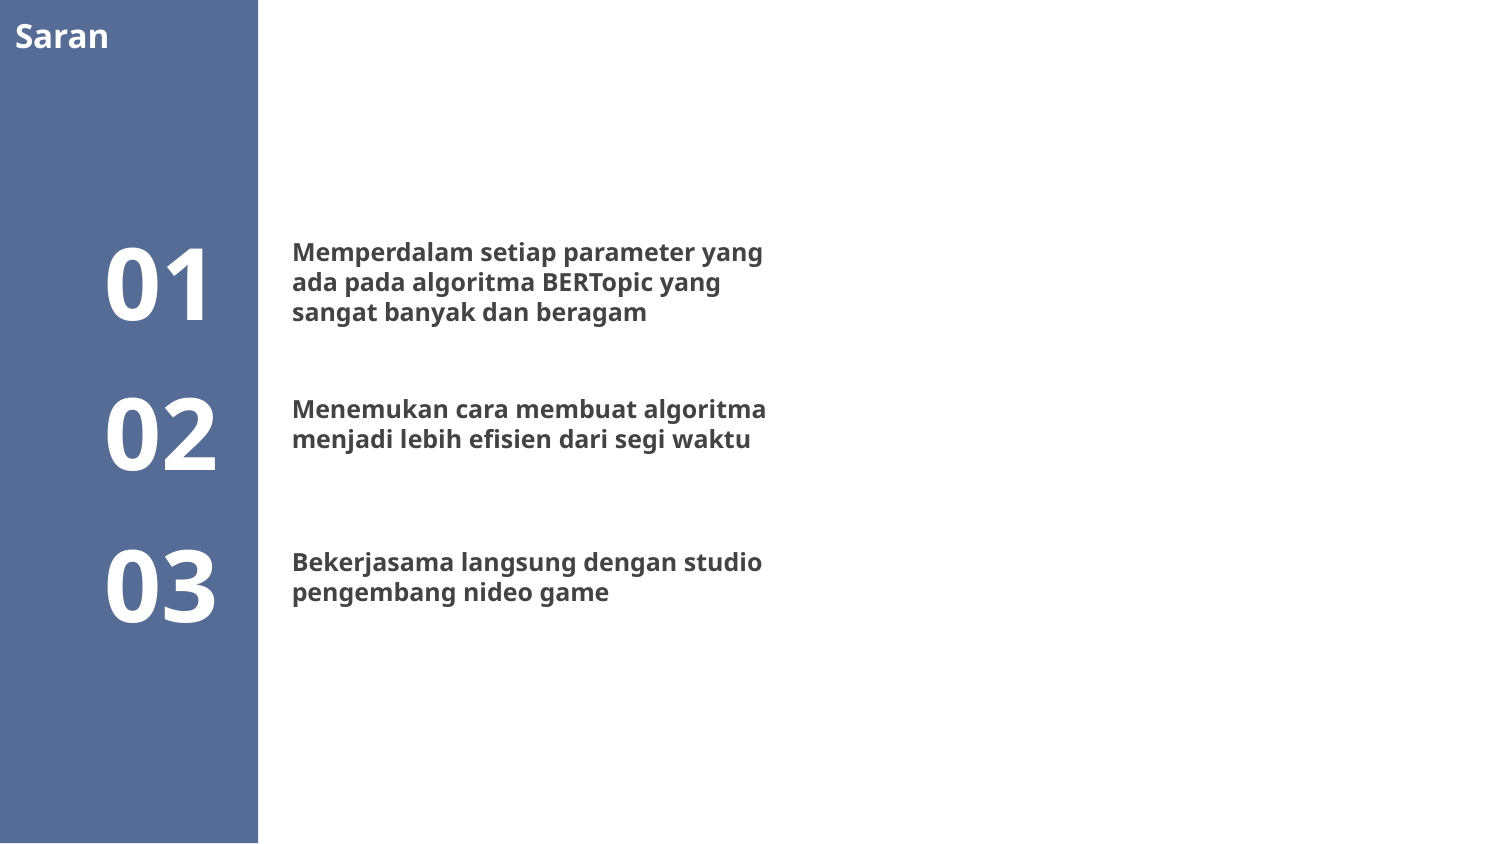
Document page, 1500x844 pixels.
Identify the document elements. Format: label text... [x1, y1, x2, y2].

text_box 03 [89, 535, 355, 631]
text_box Menemukan cara membuat algoritma menjadi lebih efisien dari segi waktu [276, 374, 887, 469]
text_box Saran [0, 6, 283, 64]
text_box Bekerjasama langsung dengan studio pengembang nideo game [276, 526, 887, 622]
text_box [0, 64, 259, 844]
text_box 01 [89, 232, 375, 328]
text_box [0, 0, 259, 6]
text_box 02 [89, 382, 355, 478]
title Memperdalam setiap parameter yang ada pada algoritma BERTopic yang sangat banyak dan beragam [277, 246, 826, 342]
